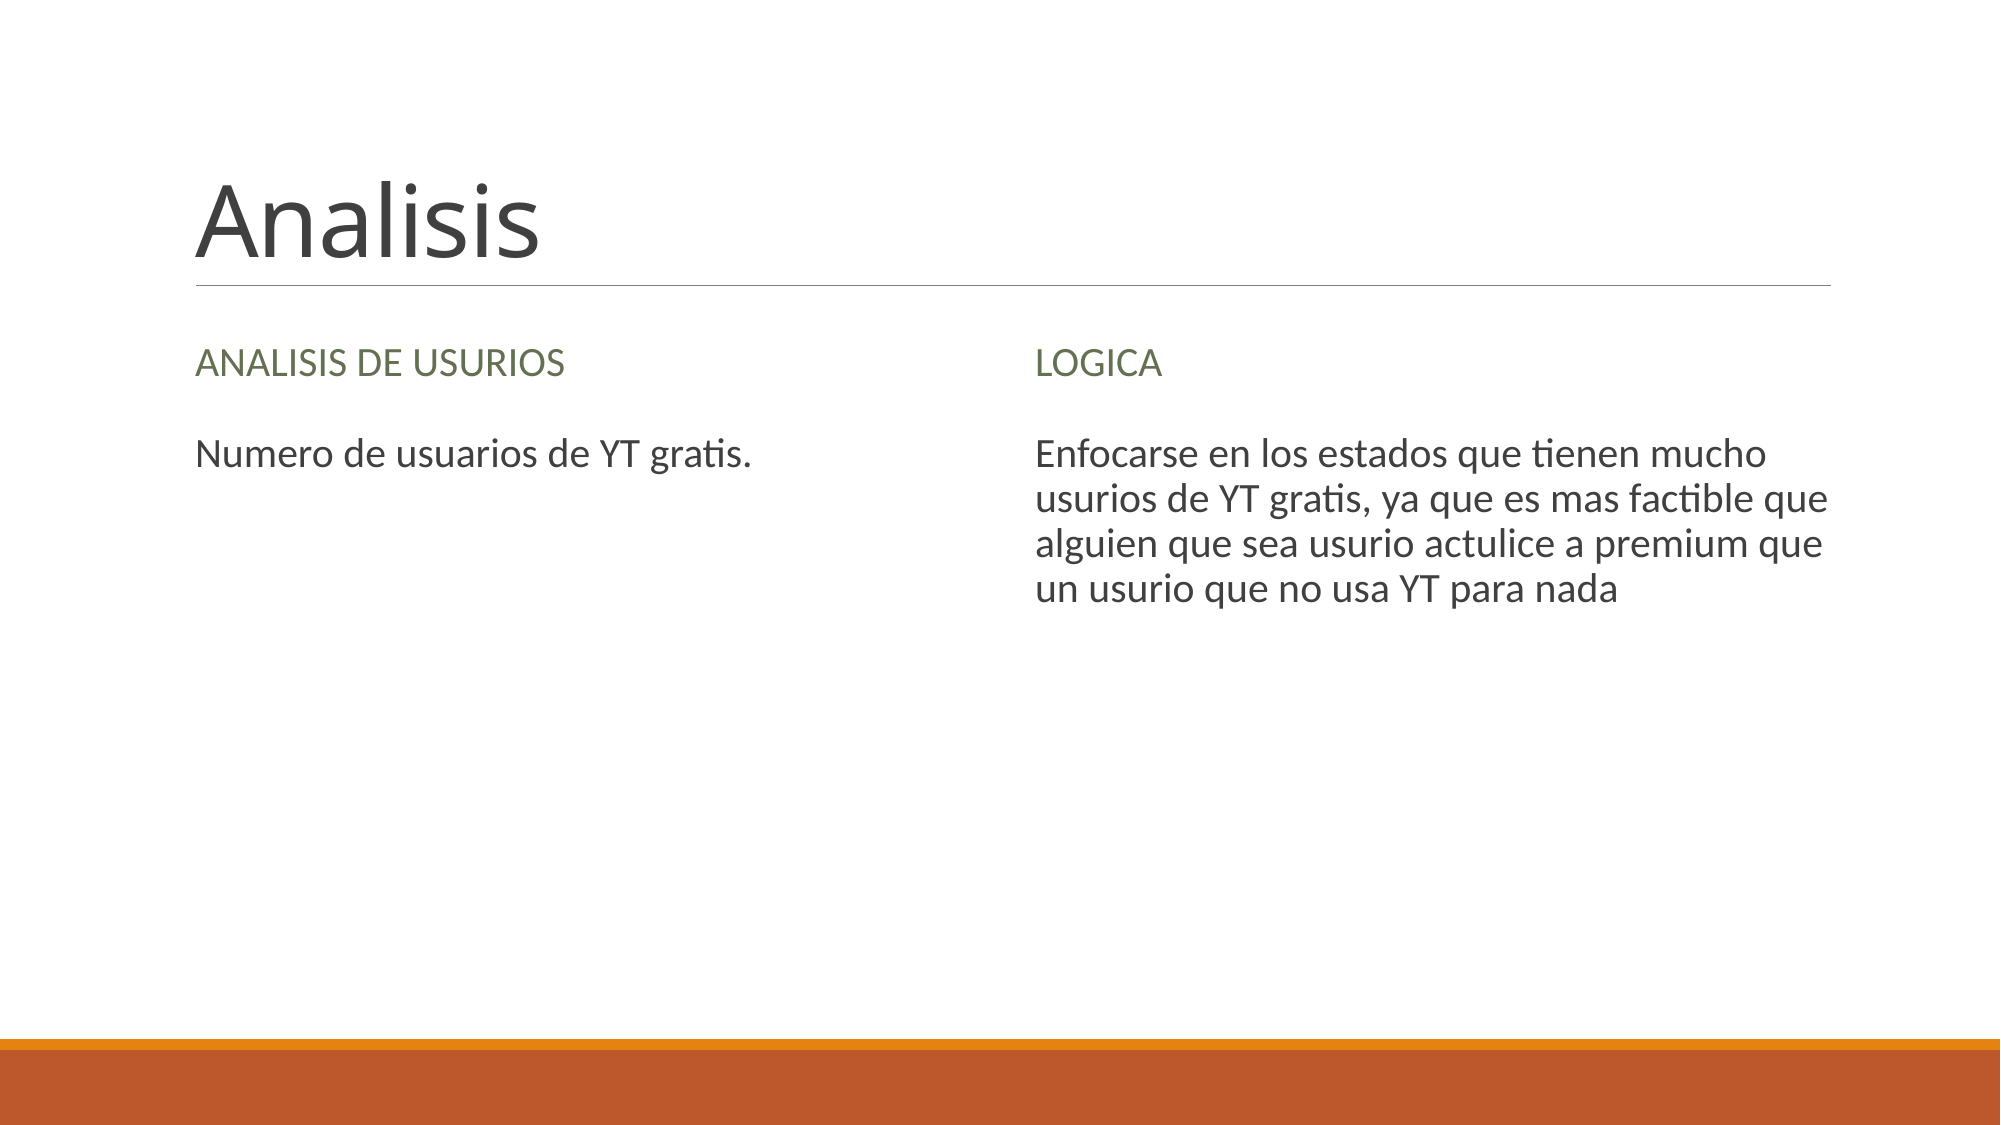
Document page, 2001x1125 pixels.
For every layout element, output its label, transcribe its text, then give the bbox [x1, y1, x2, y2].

list Enfocarse en los estados que tienen mucho usurios de YT gratis, ya que es mas factible que alguien que sea usurio actulice a premium que un usurio que no usa YT para nada [1020, 423, 1830, 978]
list Numero de usuarios de YT gratis. [180, 423, 990, 978]
list lOGICA [1020, 302, 1830, 423]
title Analisis [180, 47, 1830, 285]
list ANALISIS de usurios [180, 302, 990, 423]
